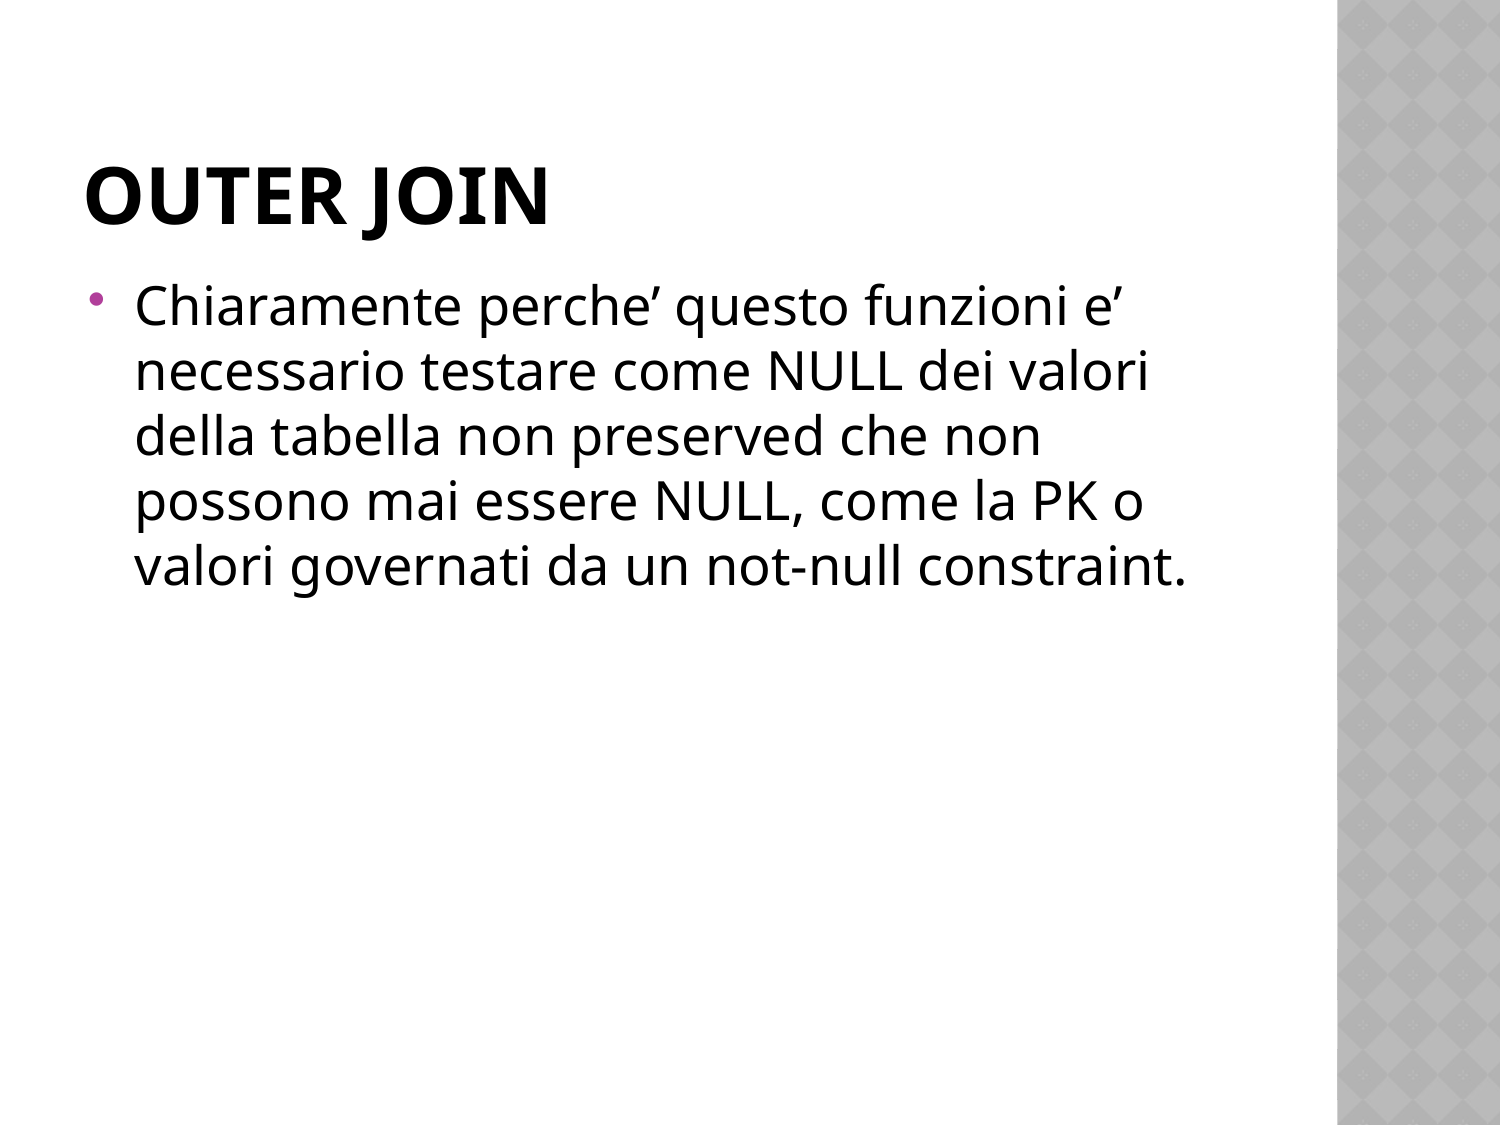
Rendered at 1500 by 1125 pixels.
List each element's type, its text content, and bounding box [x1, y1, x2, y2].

title Outer join [75, 52, 1263, 240]
list Chiaramente perche’ questo funzioni e’ necessario testare come NULL dei valori della tabella non preserved che non possono mai essere NULL, come la PK o valori governati da un not-null constraint. [75, 264, 1263, 1059]
